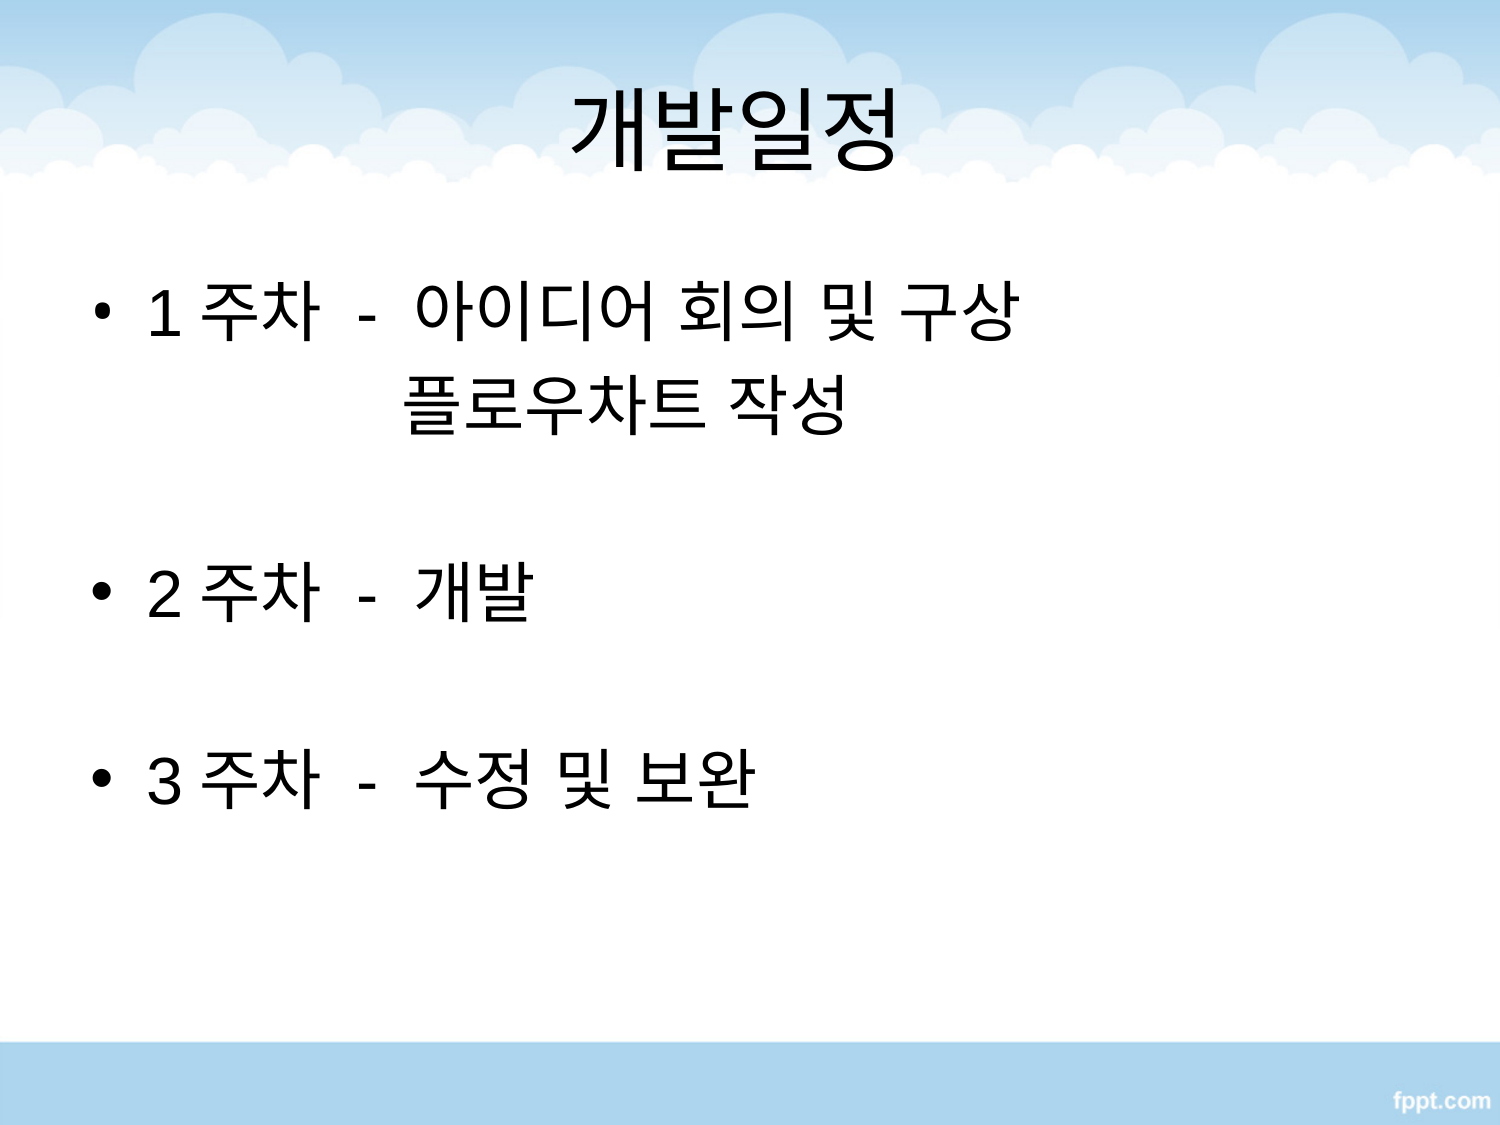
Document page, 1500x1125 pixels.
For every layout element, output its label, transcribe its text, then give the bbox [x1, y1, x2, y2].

title 개발일정 [61, 47, 1412, 208]
picture [0, 0, 1500, 1125]
list 1주차 - 아이디어 회의 및 구상 플로우차트 작성 2주차 - 개발 3주차 - 수정 및 보완 [75, 262, 1425, 1005]
